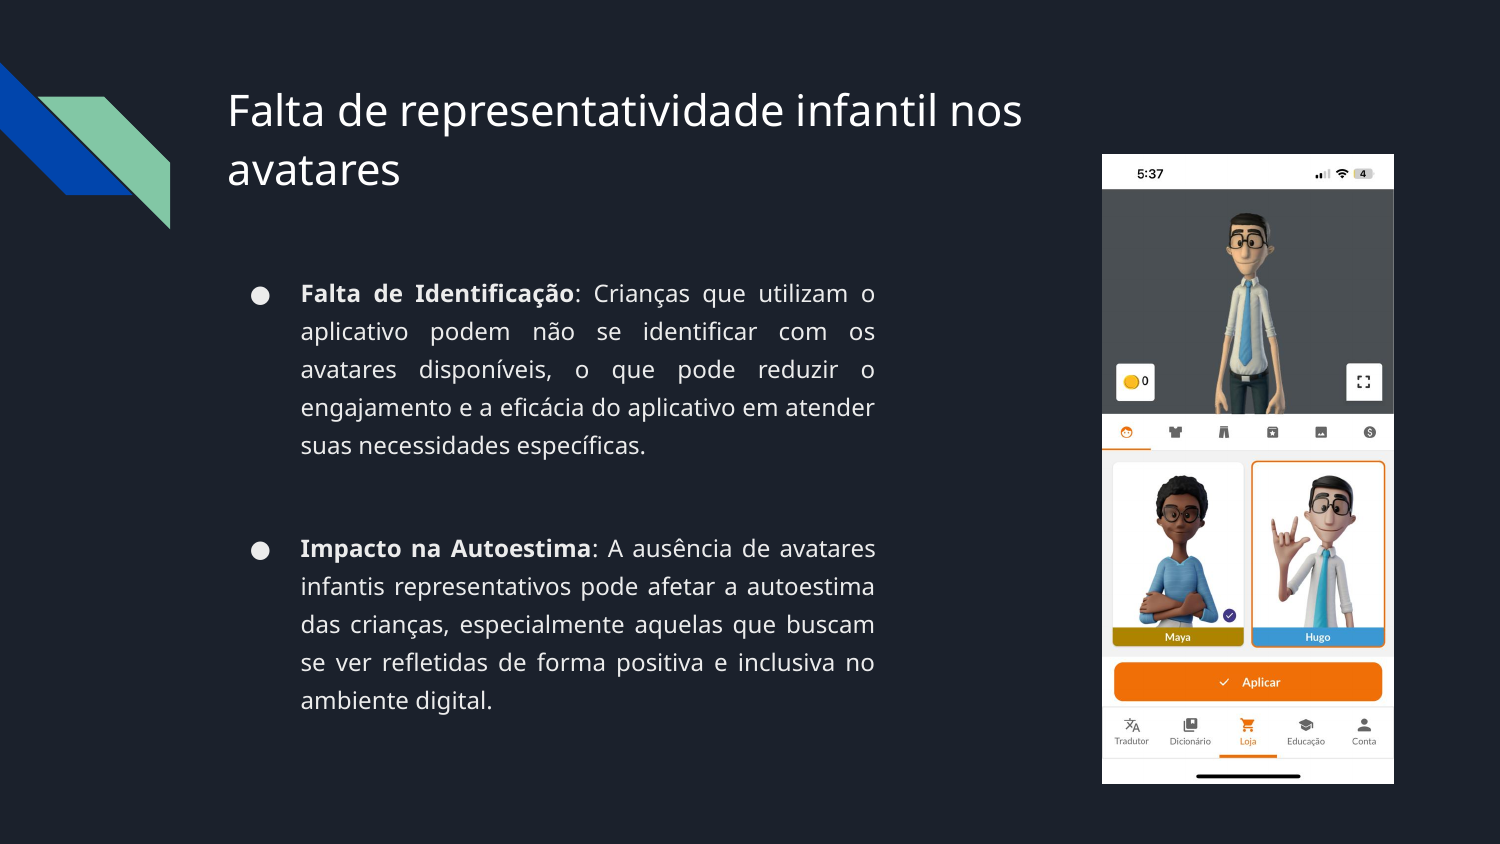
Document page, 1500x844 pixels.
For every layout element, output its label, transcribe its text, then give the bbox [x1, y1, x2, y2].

picture [1102, 153, 1394, 785]
title Falta de representatividade infantil nos avatares [212, 64, 1080, 215]
list Falta de Identificação: Crianças que utilizam o aplicativo podem não se identificar com os avatares disponíveis, o que pode reduzir o engajamento e a eficácia do aplicativo em atender suas necessidades específicas. Impacto na Autoestima: A ausência de avatares infantis representativos pode afetar a autoestima das crianças, especialmente aquelas que buscam se ver refletidas de forma positiva e inclusiva no ambiente digital. [212, 257, 892, 735]
